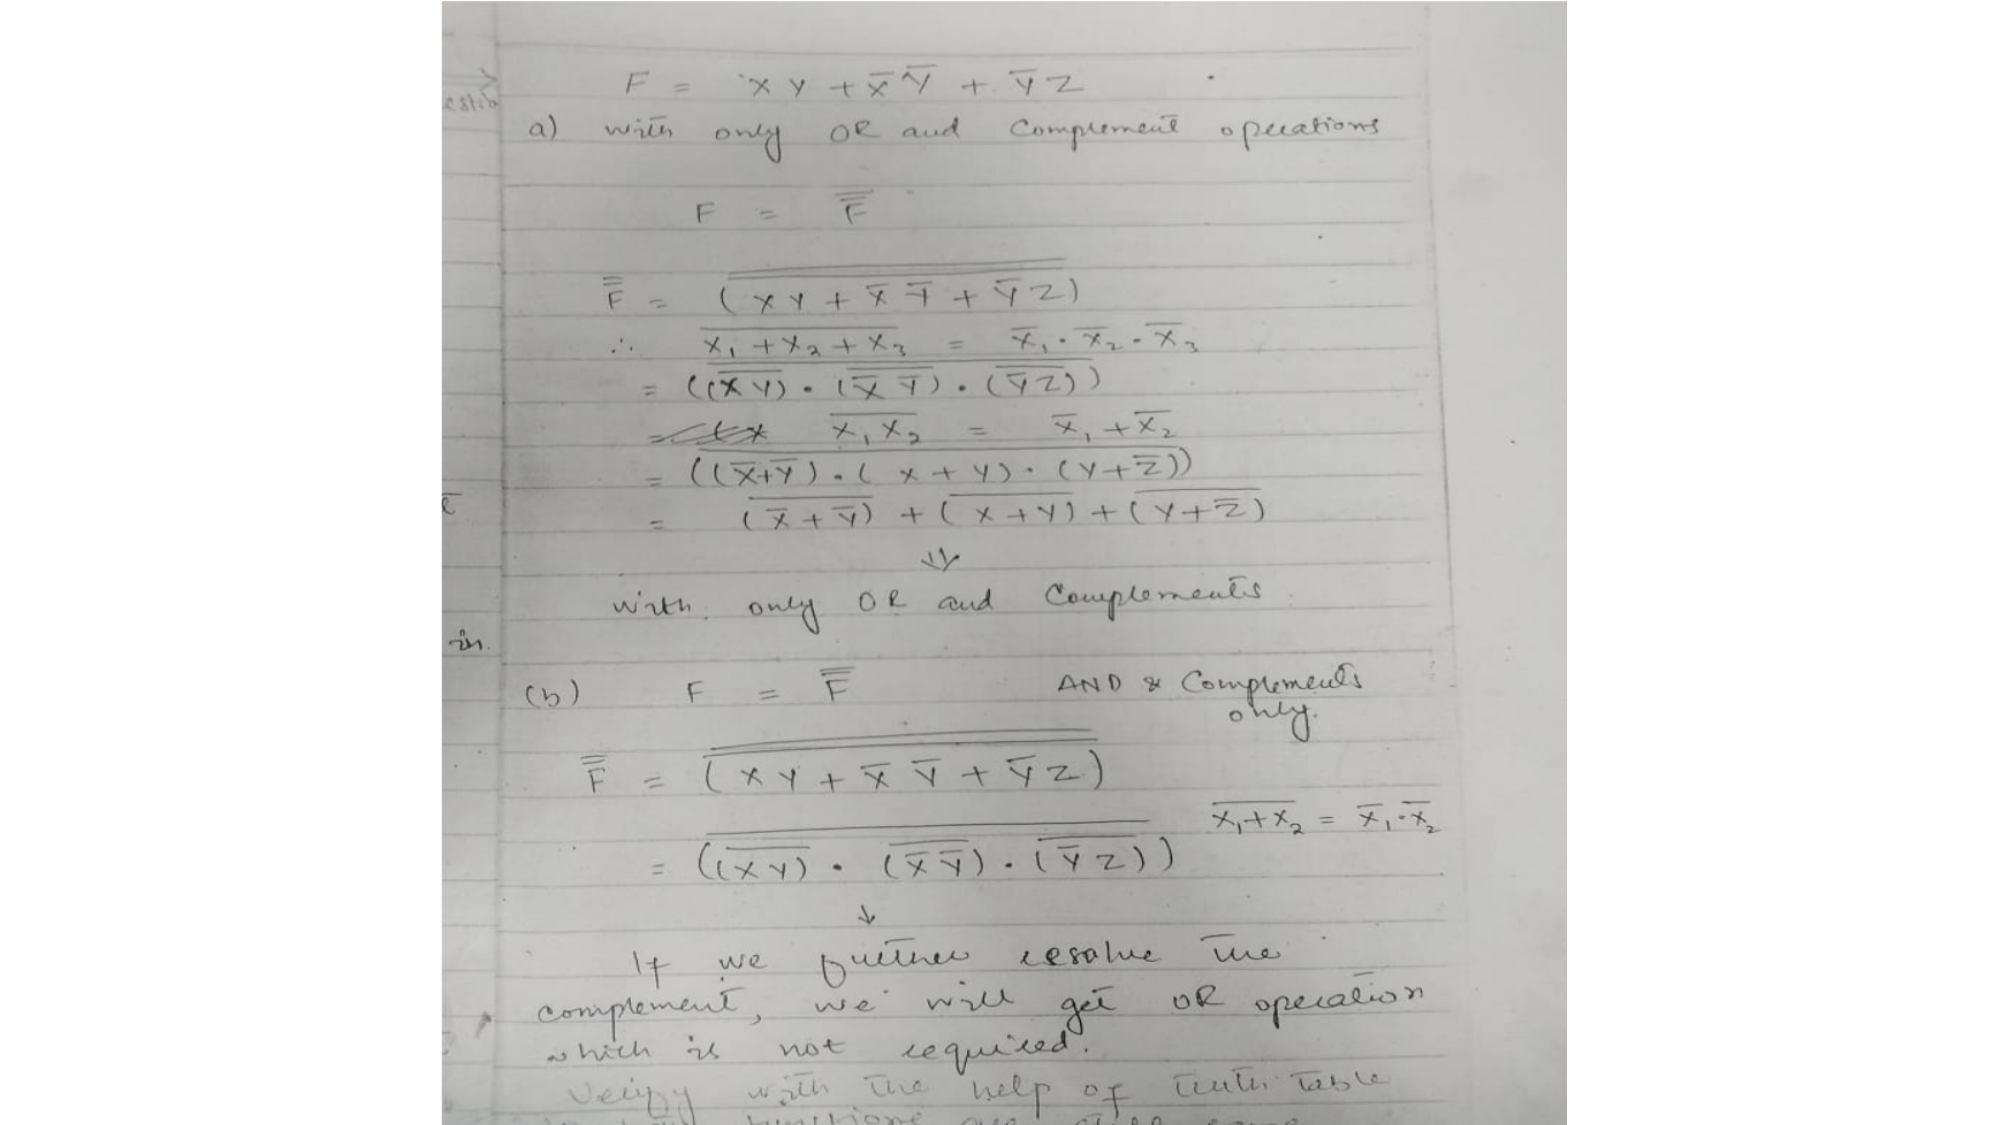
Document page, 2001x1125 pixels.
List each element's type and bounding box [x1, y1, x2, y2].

picture [416, 2, 1592, 1125]
